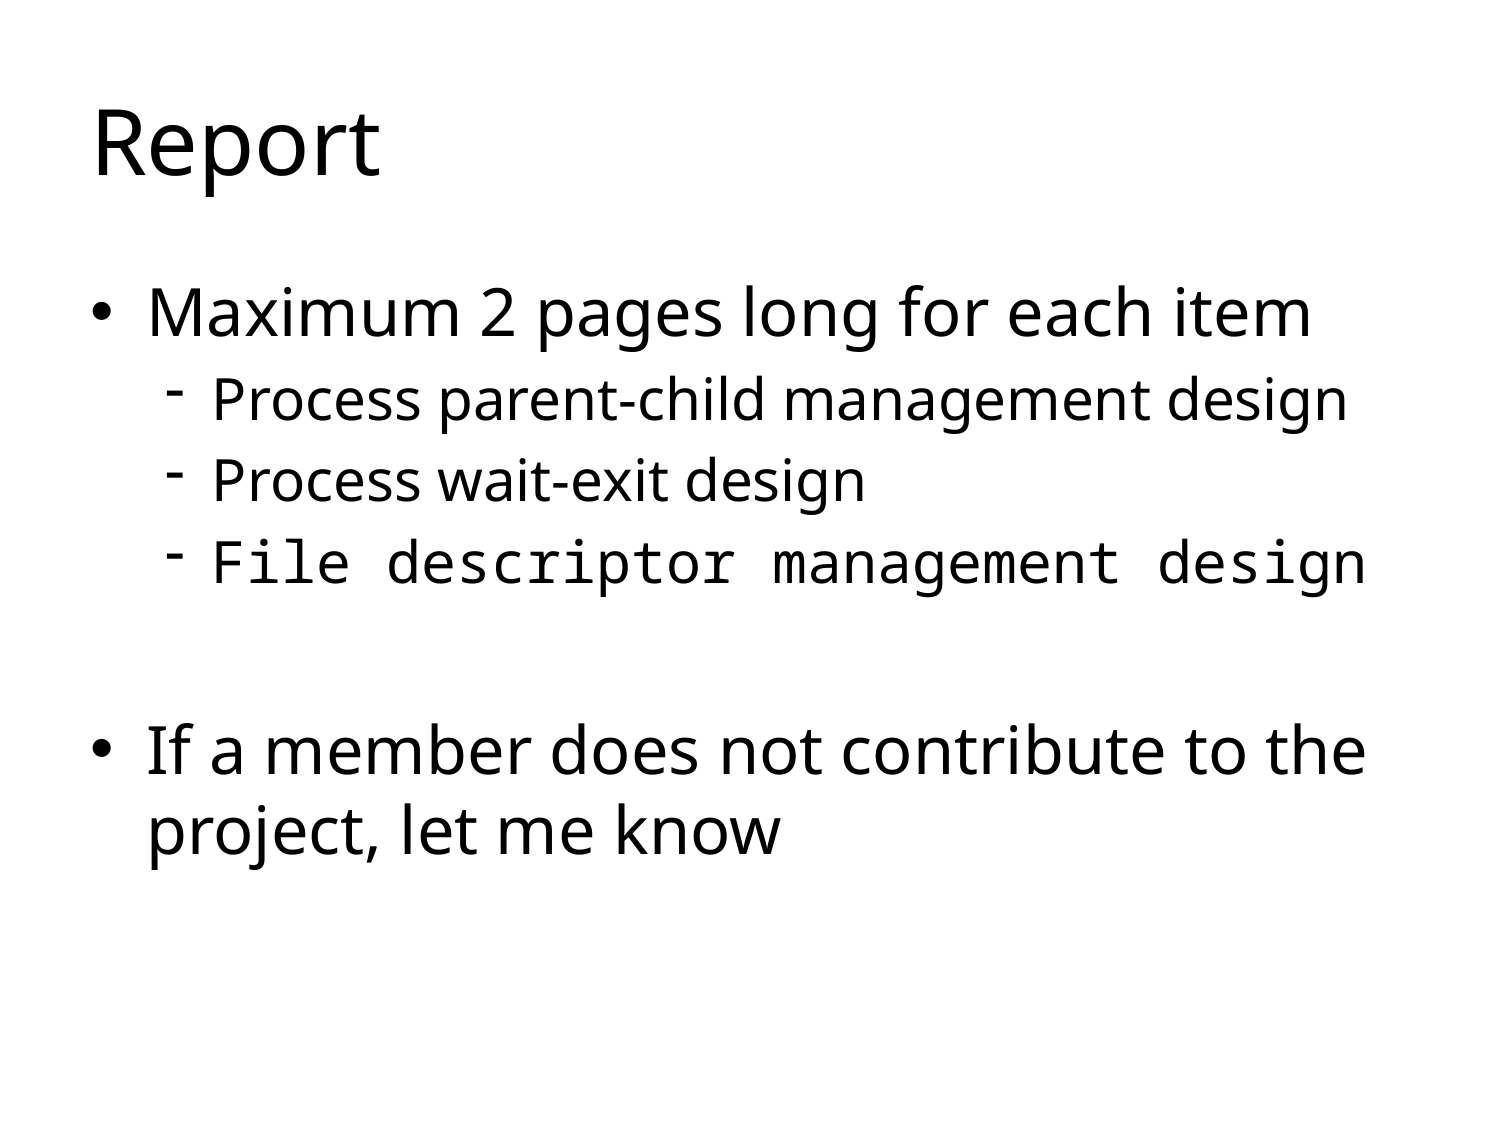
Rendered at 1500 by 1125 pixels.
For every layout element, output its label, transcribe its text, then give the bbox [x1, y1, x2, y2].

list Maximum 2 pages long for each item Process parent-child management design Process wait-exit design File descriptor management design If a member does not contribute to the project, let me know [75, 262, 1425, 1005]
title Report [75, 45, 1425, 233]
